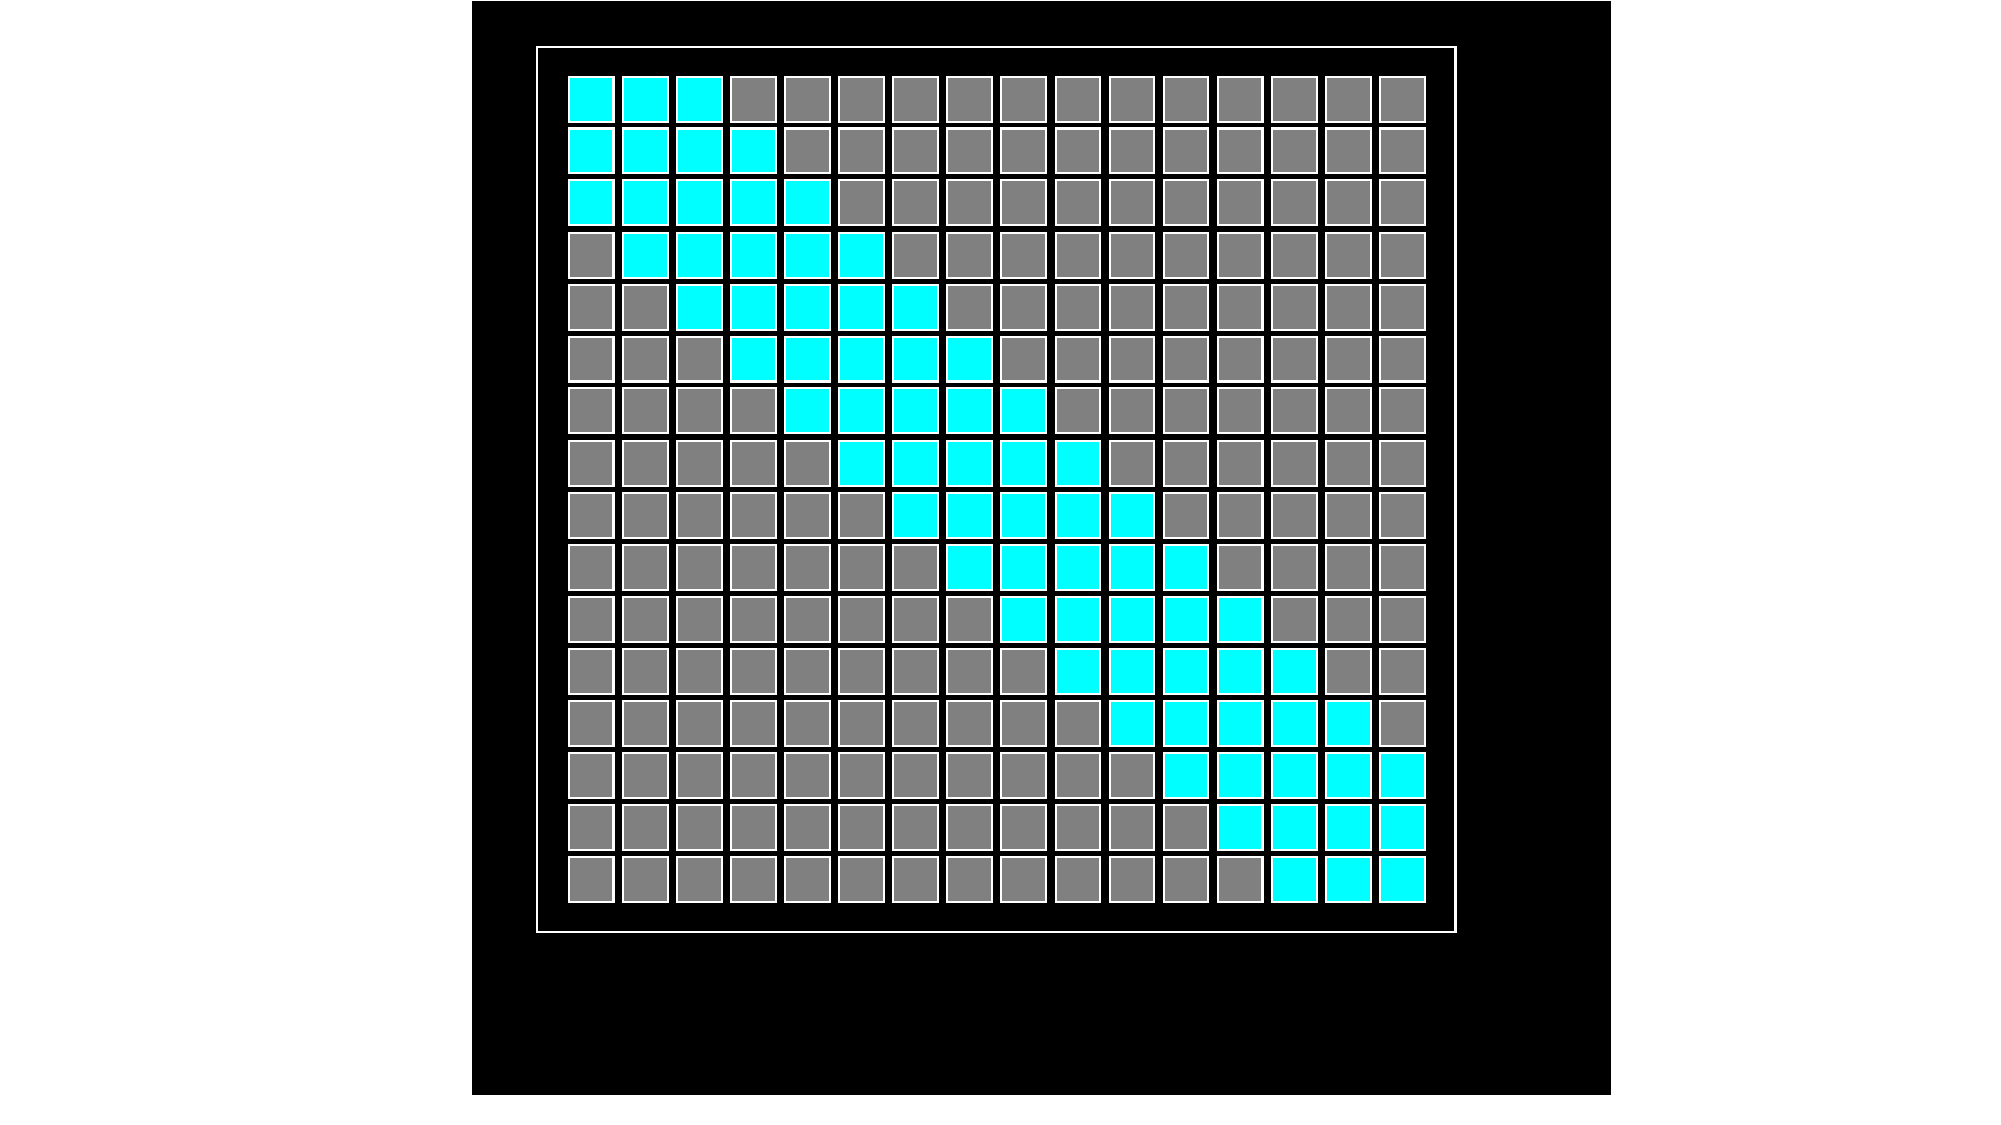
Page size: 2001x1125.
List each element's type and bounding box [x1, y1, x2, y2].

text_box [536, 46, 1457, 933]
text_box [472, 1, 1611, 1095]
